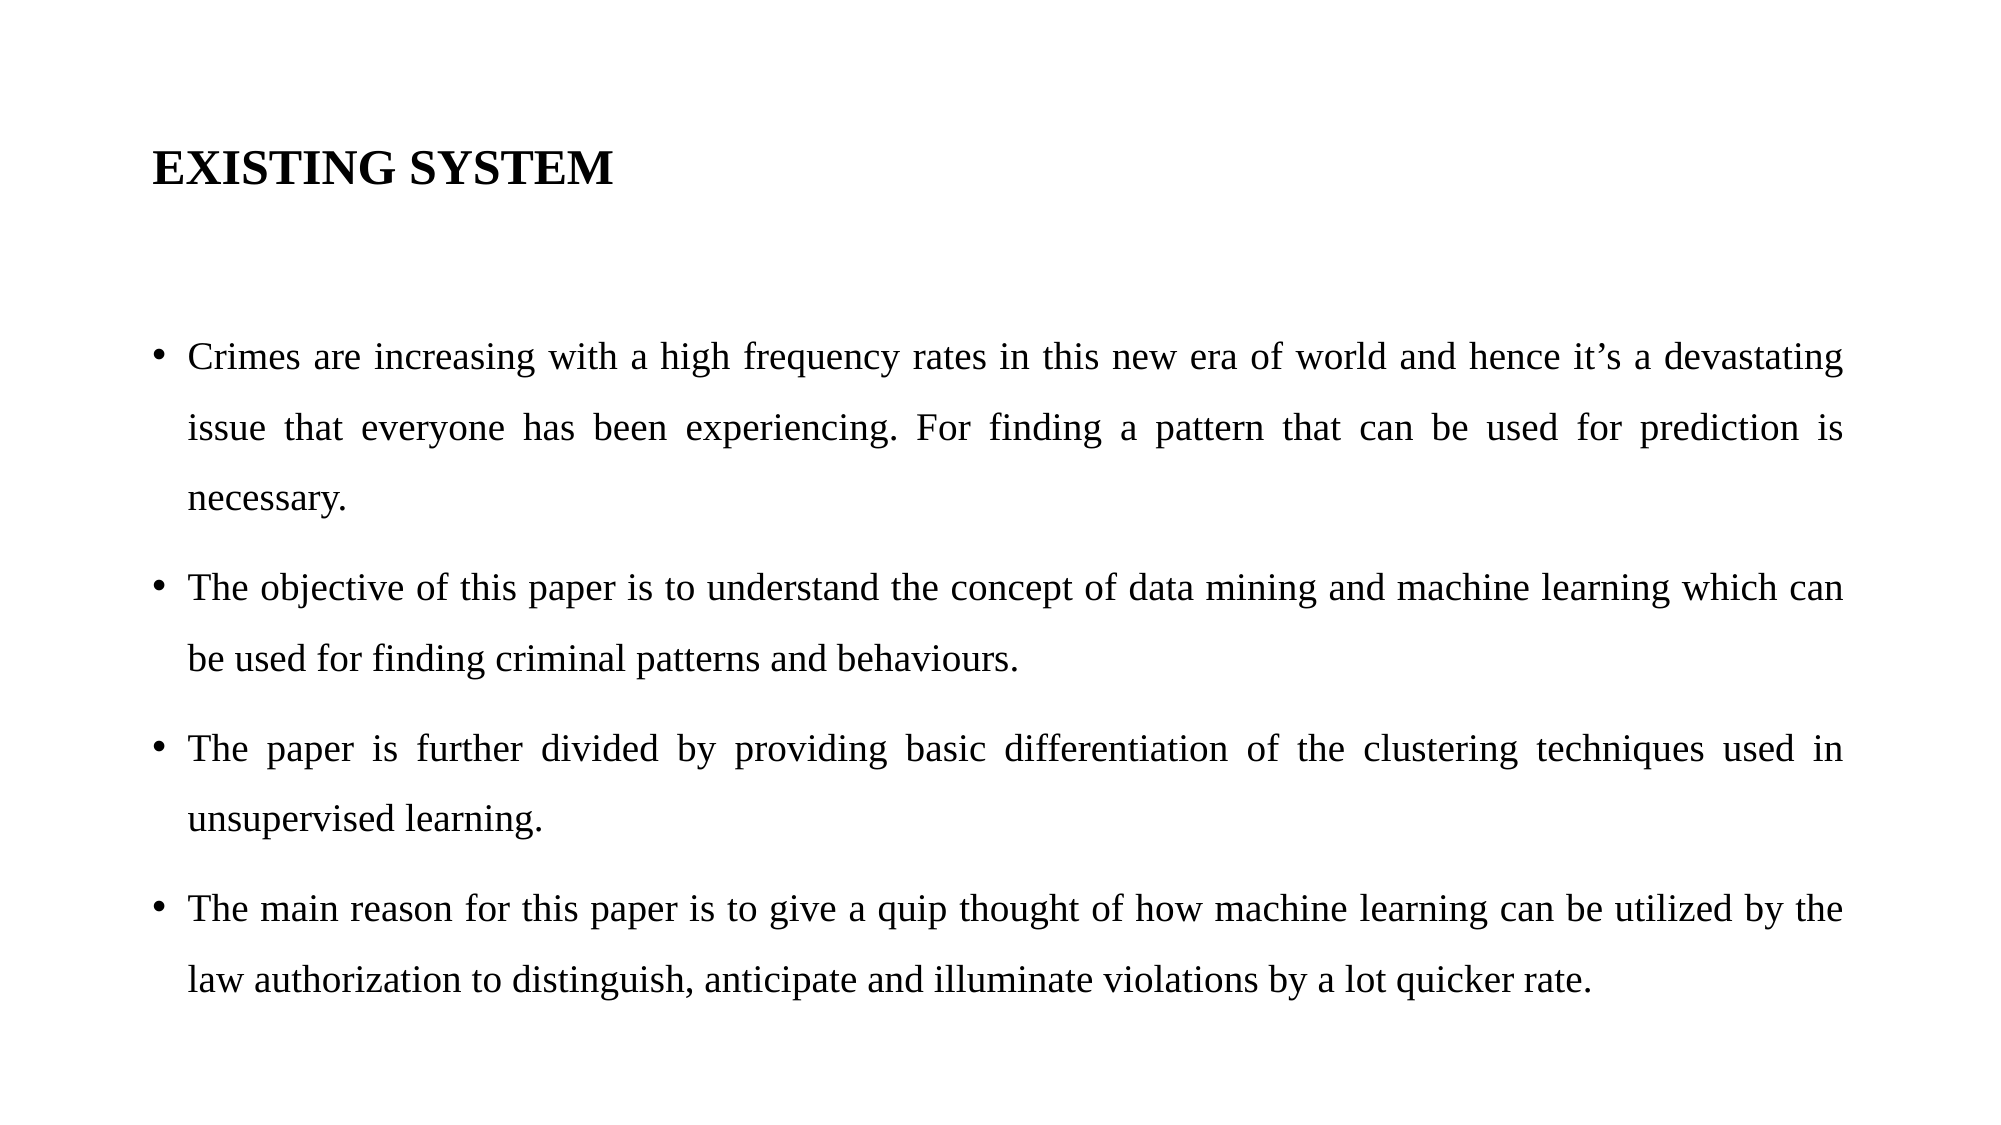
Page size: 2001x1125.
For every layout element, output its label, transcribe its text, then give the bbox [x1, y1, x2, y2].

list Crimes are increasing with a high frequency rates in this new era of world and hence it’s a devastating issue that everyone has been experiencing. For finding a pattern that can be used for prediction is necessary. The objective of this paper is to understand the concept of data mining and machine learning which can be used for finding criminal patterns and behaviours. The paper is further divided by providing basic differentiation of the clustering techniques used in unsupervised learning. The main reason for this paper is to give a quip thought of how machine learning can be utilized by the law authorization to distinguish, anticipate and illuminate violations by a lot quicker rate. [137, 299, 1863, 1014]
title EXISTING SYSTEM [137, 59, 1863, 278]
